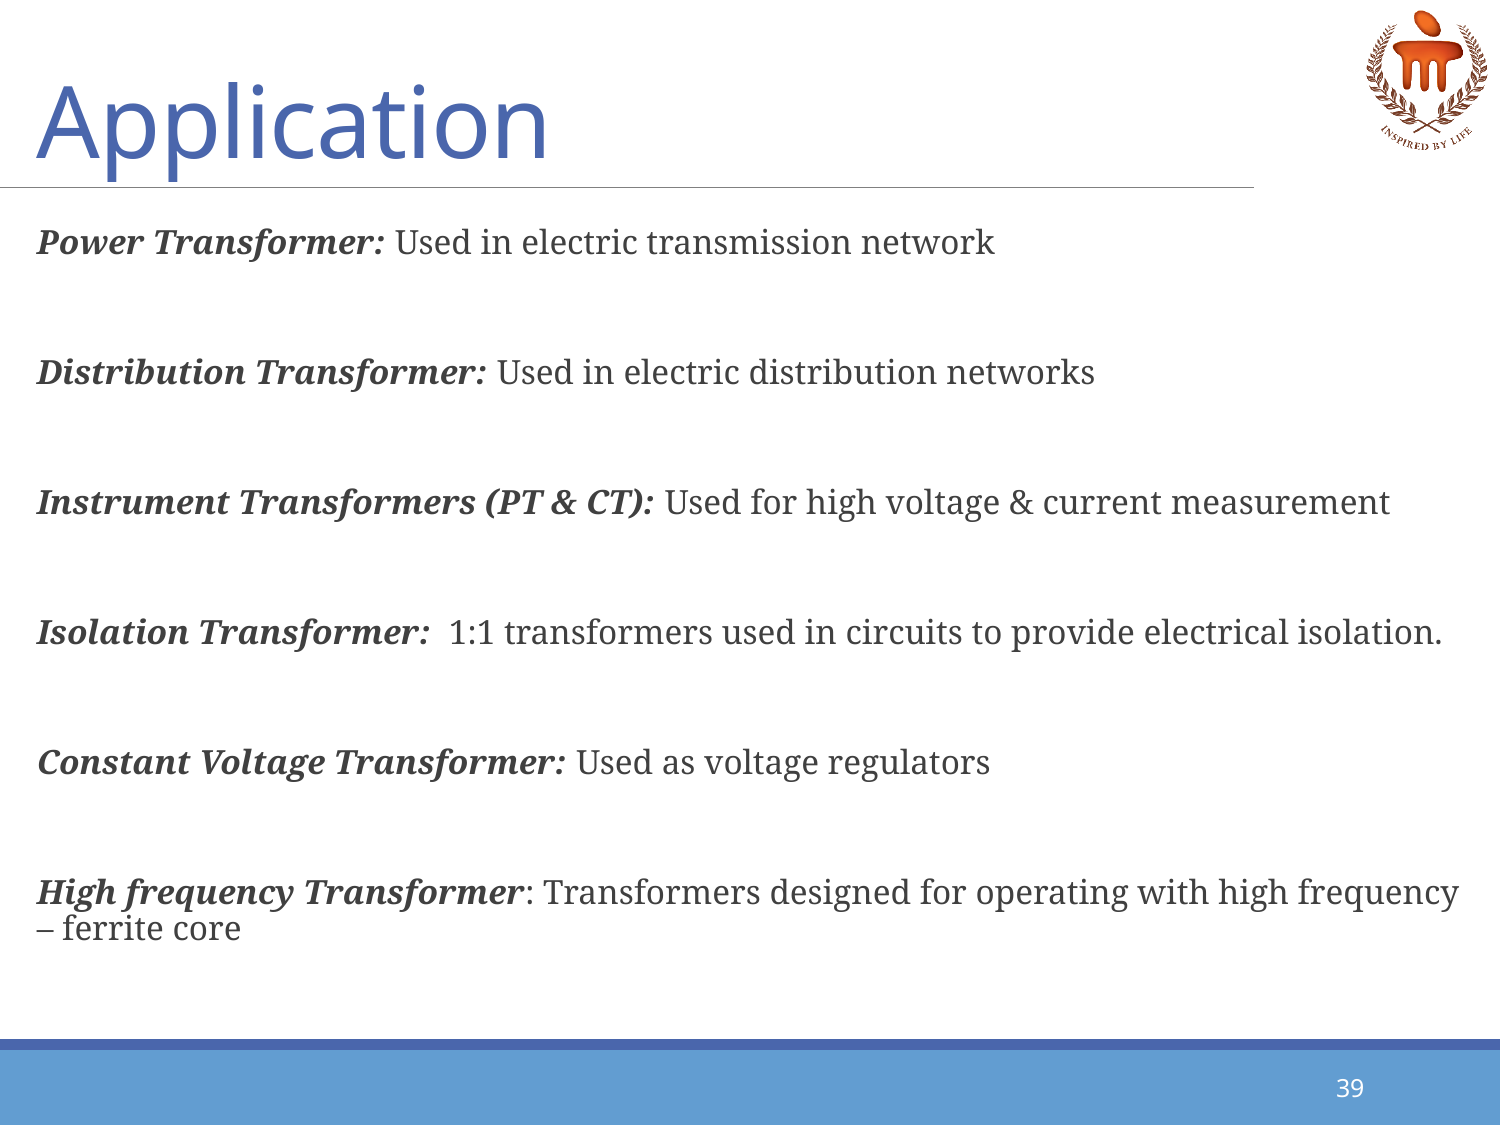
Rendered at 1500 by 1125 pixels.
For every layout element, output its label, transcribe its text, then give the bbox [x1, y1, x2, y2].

picture [1472, 8, 1492, 151]
list Power Transformer: Used in electric transmission network Distribution Transformer: Used in electric distribution networks Instrument Transformers (PT & CT): Used for high voltage & current measurement Isolation Transformer: 1:1 transformers used in circuits to provide electrical isolation. Constant Voltage Transformer: Used as voltage regulators High frequency Transformer: Transformers designed for operating with high frequency – ferrite core [21, 217, 1472, 1016]
title Application [21, 0, 1472, 187]
slide_number 39 [1218, 1059, 1380, 1120]
